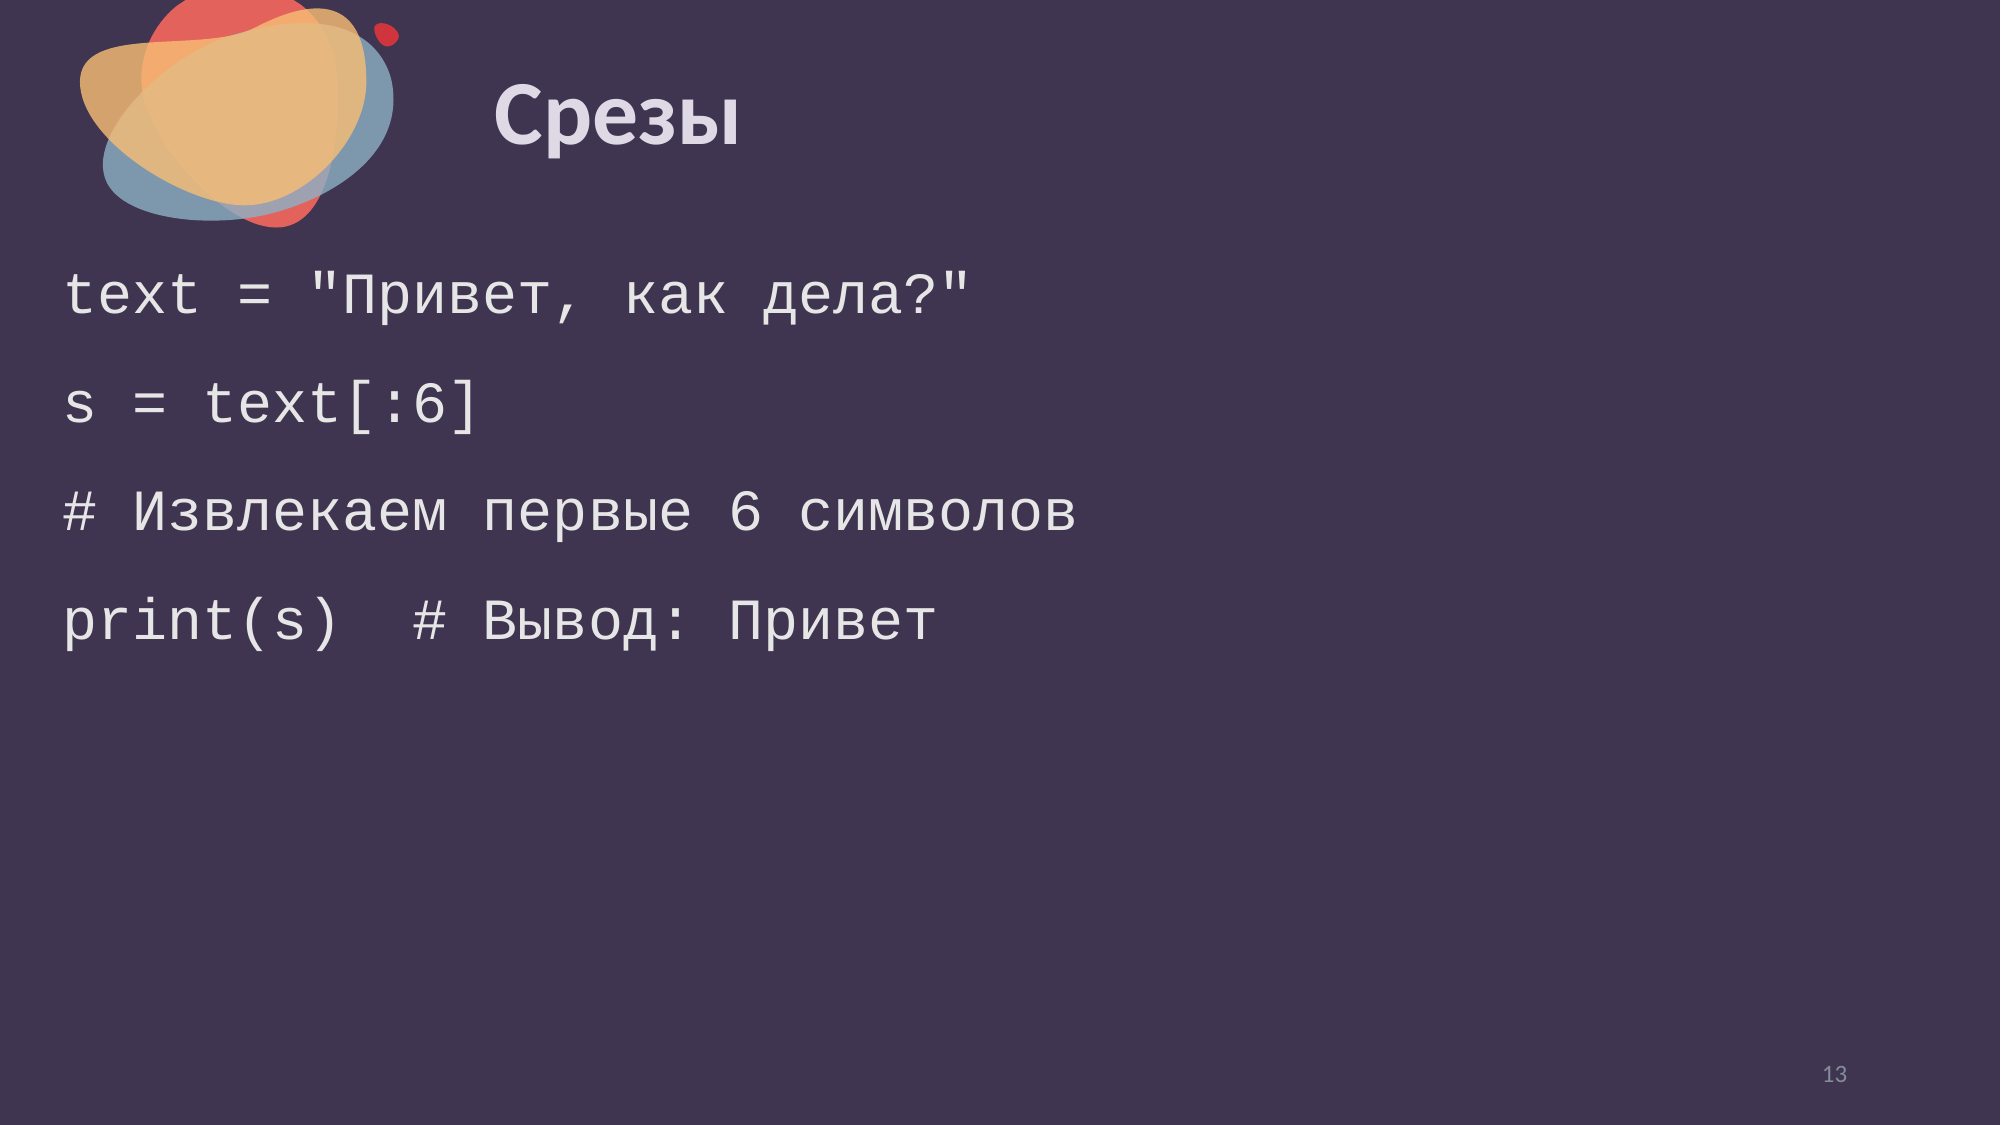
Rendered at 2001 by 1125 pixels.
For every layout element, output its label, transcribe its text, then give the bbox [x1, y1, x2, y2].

slide_number 13 [1412, 1042, 1863, 1103]
title Срезы [479, 22, 1863, 209]
list text = "Привет, как дела?" s = text[:6] # Извлекаем первые 6 символов print(s) # Вывод: Привет [47, 255, 1908, 839]
